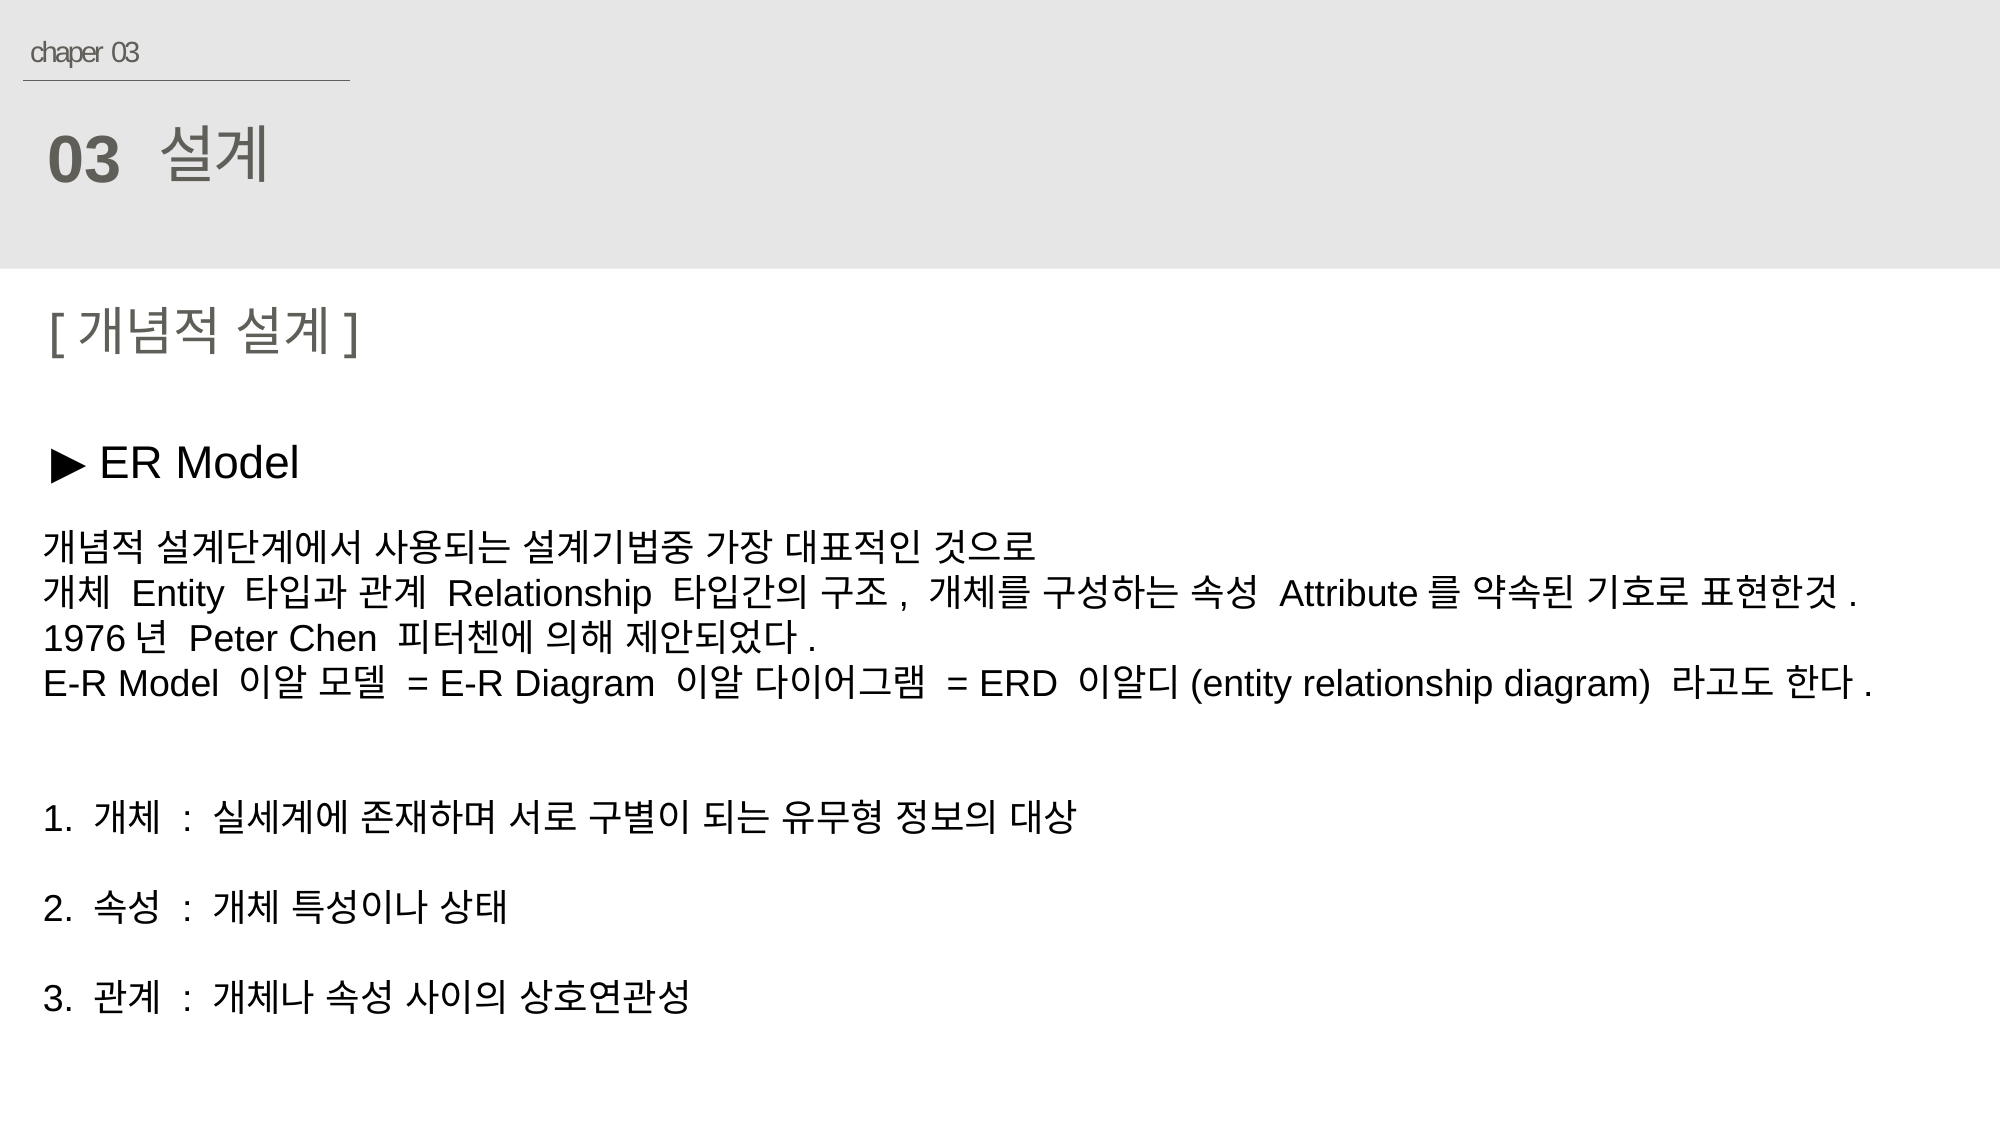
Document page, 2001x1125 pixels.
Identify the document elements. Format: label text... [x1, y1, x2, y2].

text_box ▶ ER Model [36, 425, 1037, 496]
text_box [16, 285, 1981, 1099]
text_box 03 [32, 108, 137, 204]
text_box [개념적 설계] [33, 291, 508, 369]
text_box 개념적 설계단계에서 사용되는 설계기법중 가장 대표적인 것으로 개체 Entity 타입과 관계 Relationship 타입간의 구조, 개체를 구성하는 속성 Attribute를 약속된 기호로 표현한것. 1976년 Peter Chen 피터첸에 의해 제안되었다. E-R Model 이알 모델 = E-R Diagram 이알 다이어그램 = ERD 이알디(entity relationship diagram) 라고도 한다. 1. 개체 : 실세계에 존재하며 서로 구별이 되는 유무형 정보의 대상 2. 속성 : 개체 특성이나 상태 3. 관계 : 개체나 속성 사이의 상호연관성 [28, 516, 1910, 1117]
text_box [0, 0, 2000, 270]
text_box chaper 03 [15, 25, 156, 76]
text_box 설계 [144, 107, 286, 198]
